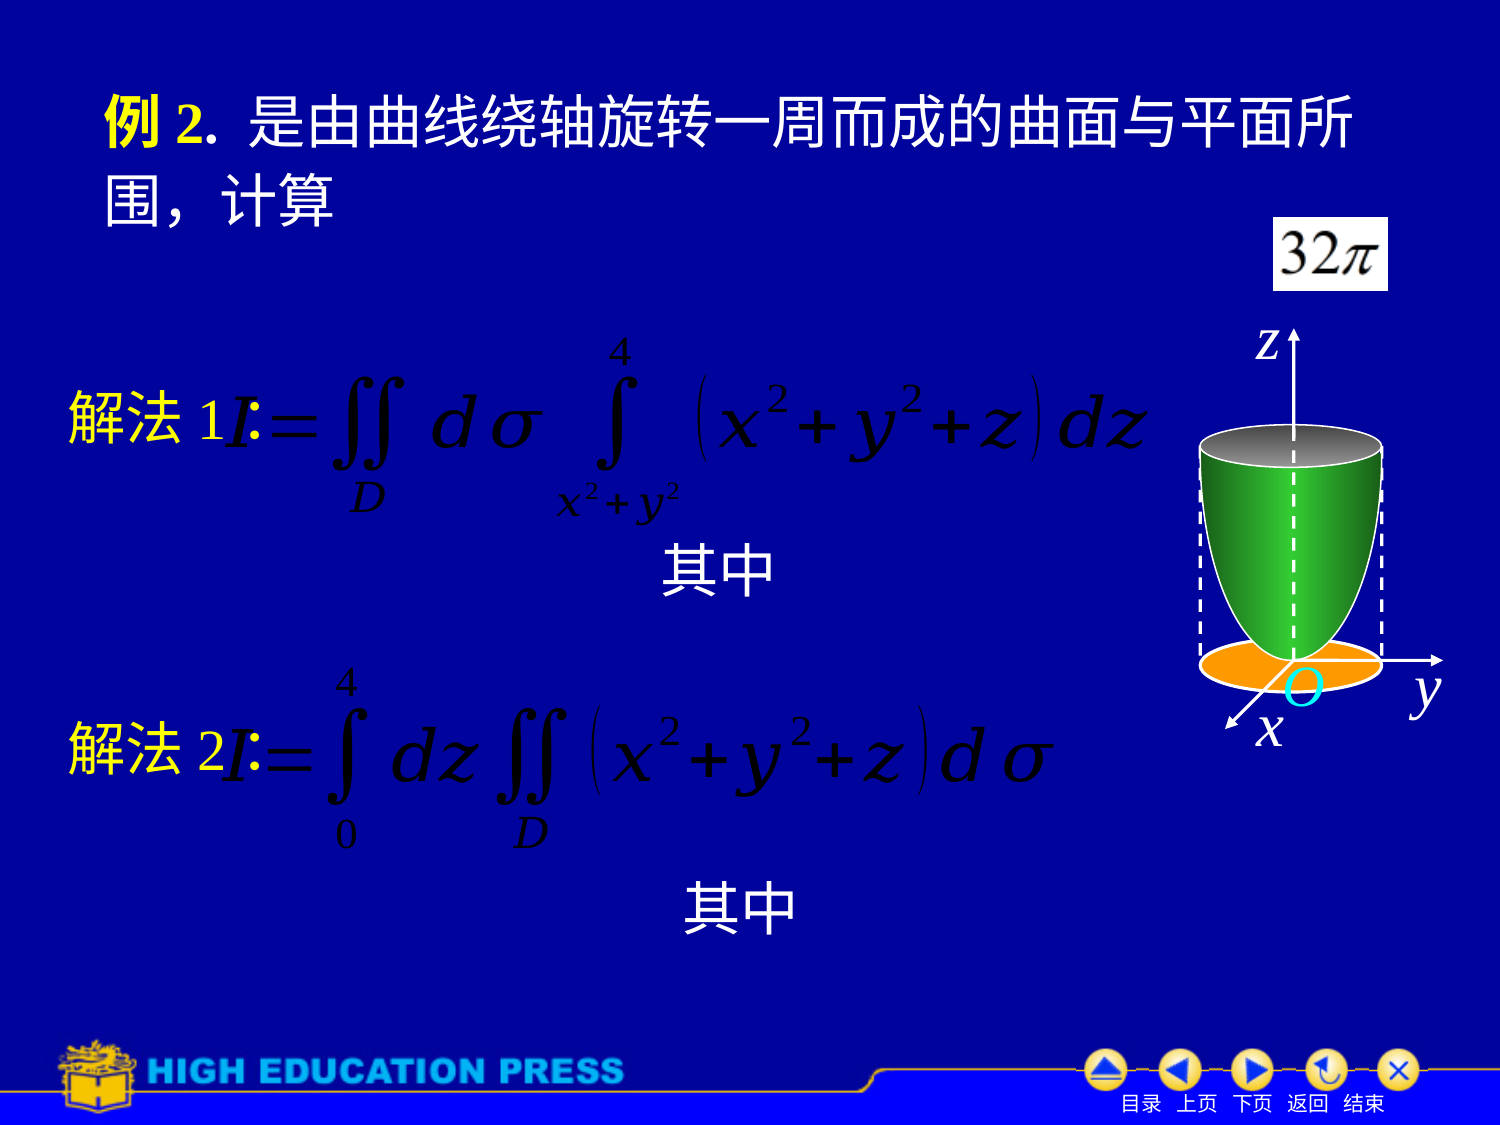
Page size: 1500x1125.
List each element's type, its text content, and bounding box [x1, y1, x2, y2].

text_box 解法1： [52, 373, 314, 459]
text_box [1199, 327, 1445, 752]
text_box 解法2： [52, 704, 314, 789]
picture [0, 0, 1500, 1125]
